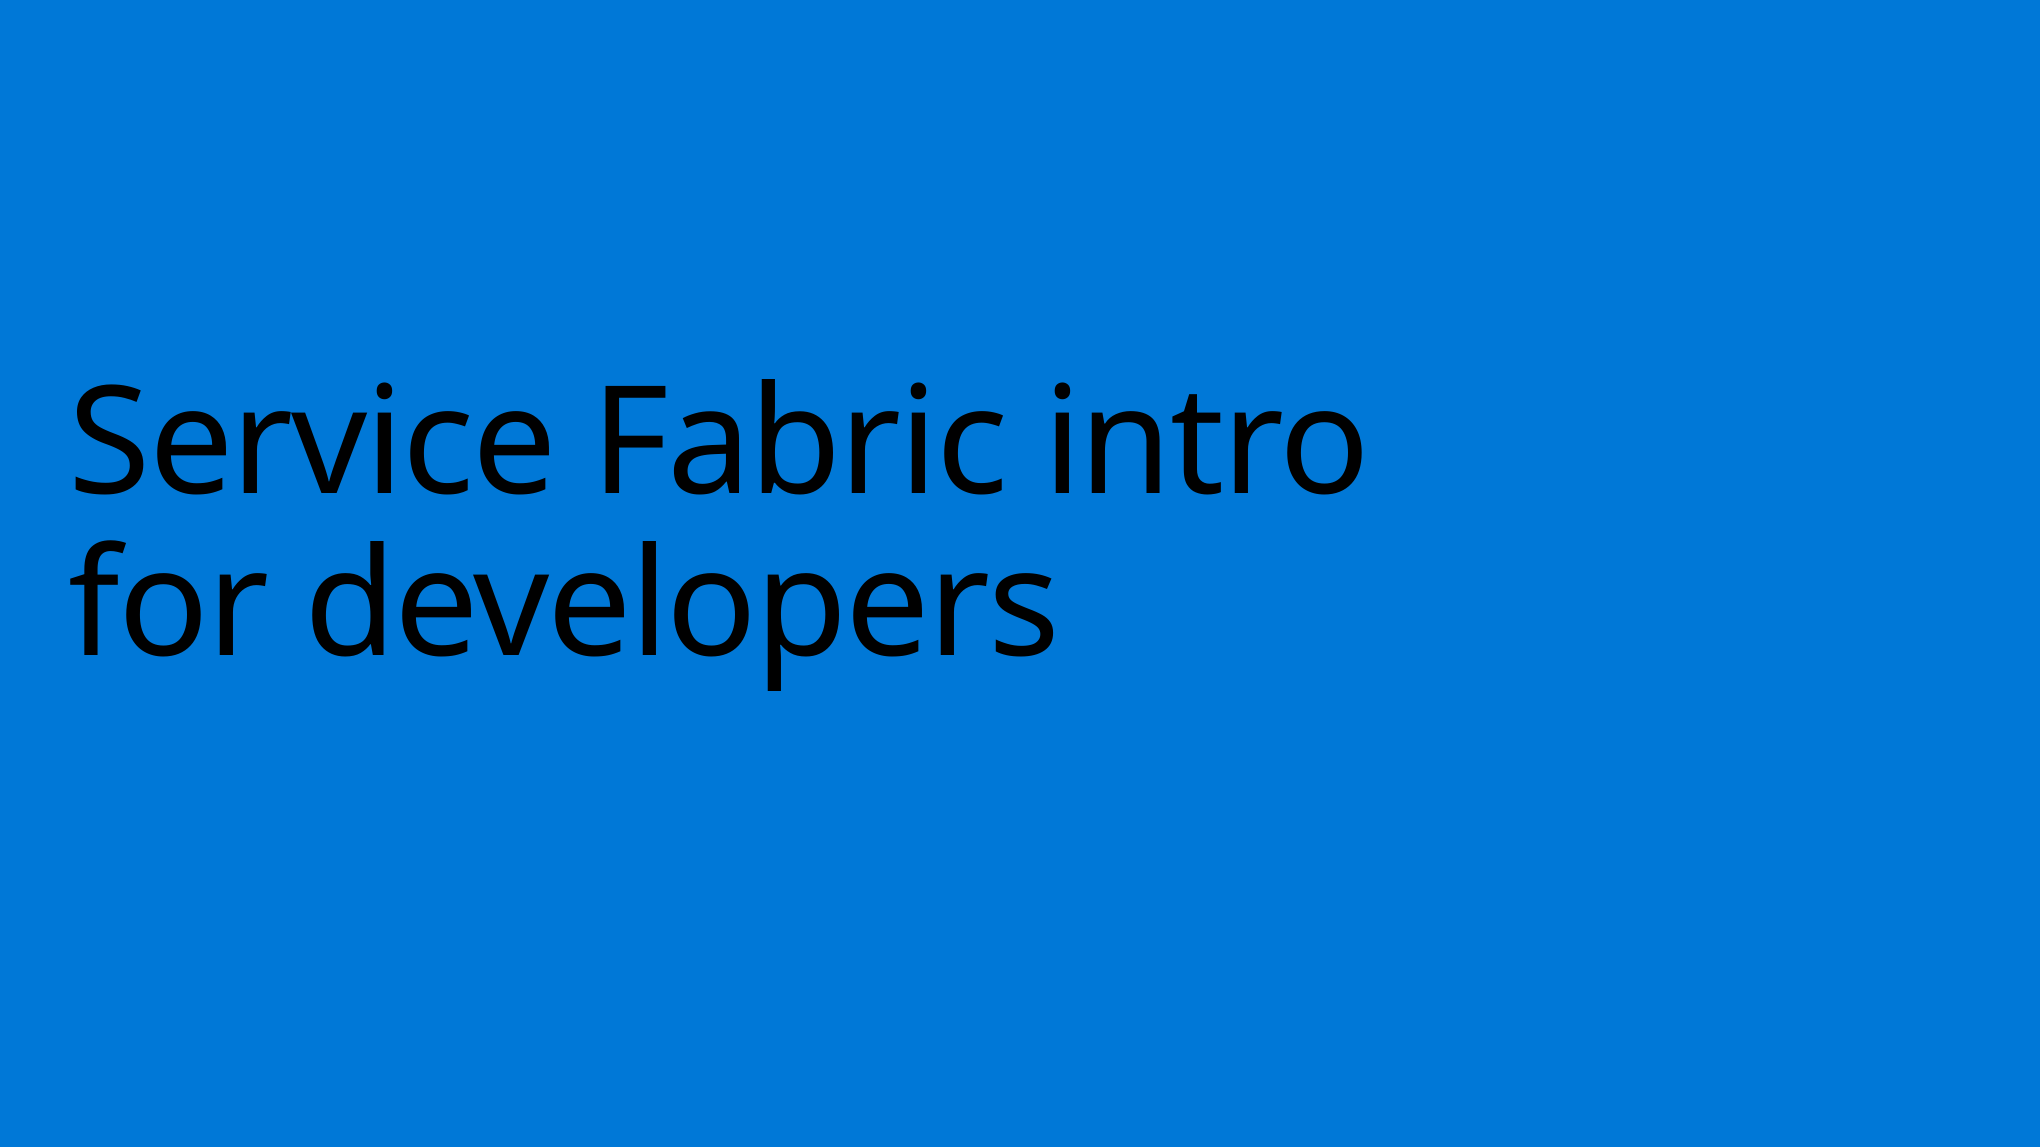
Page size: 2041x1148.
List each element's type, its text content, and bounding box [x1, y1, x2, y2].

title Service Fabric intro for developers [45, 348, 1996, 707]
